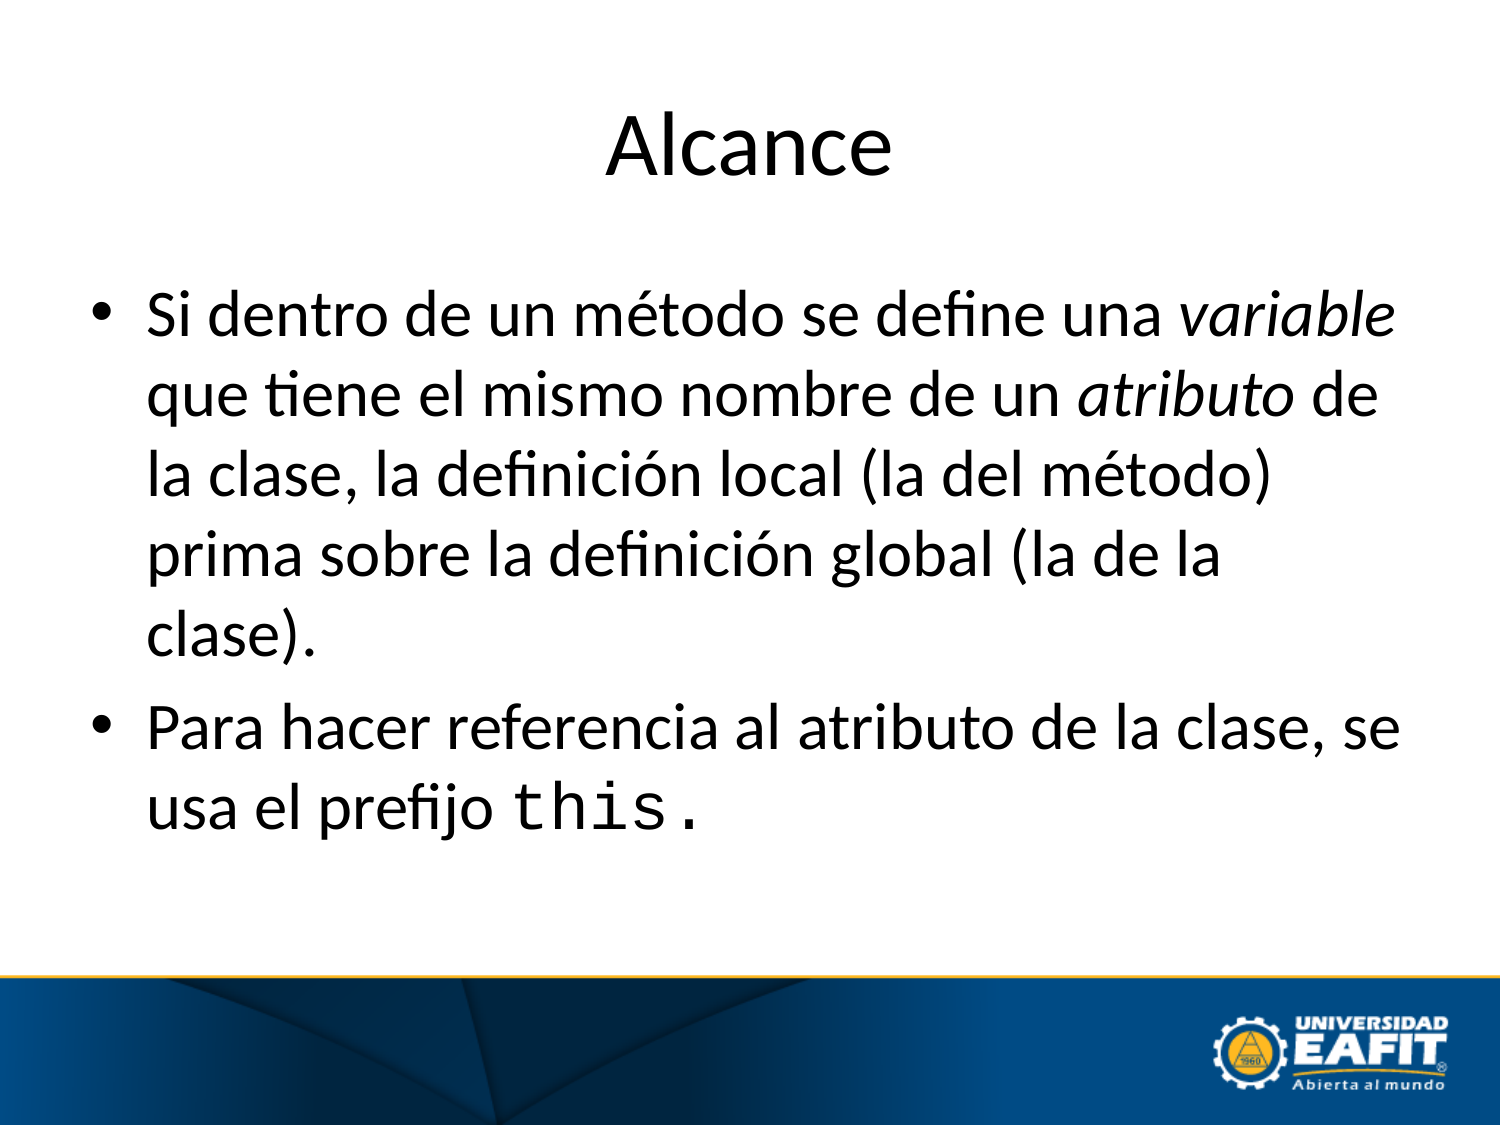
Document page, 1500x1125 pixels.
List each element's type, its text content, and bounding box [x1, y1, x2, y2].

picture [0, 0, 1500, 1125]
list Si dentro de un método se define una variable que tiene el mismo nombre de un atributo de la clase, la definición local (la del método) prima sobre la definición global (la de la clase). Para hacer referencia al atributo de la clase, se usa el prefijo this. [75, 262, 1425, 1005]
title Alcance [75, 45, 1425, 233]
